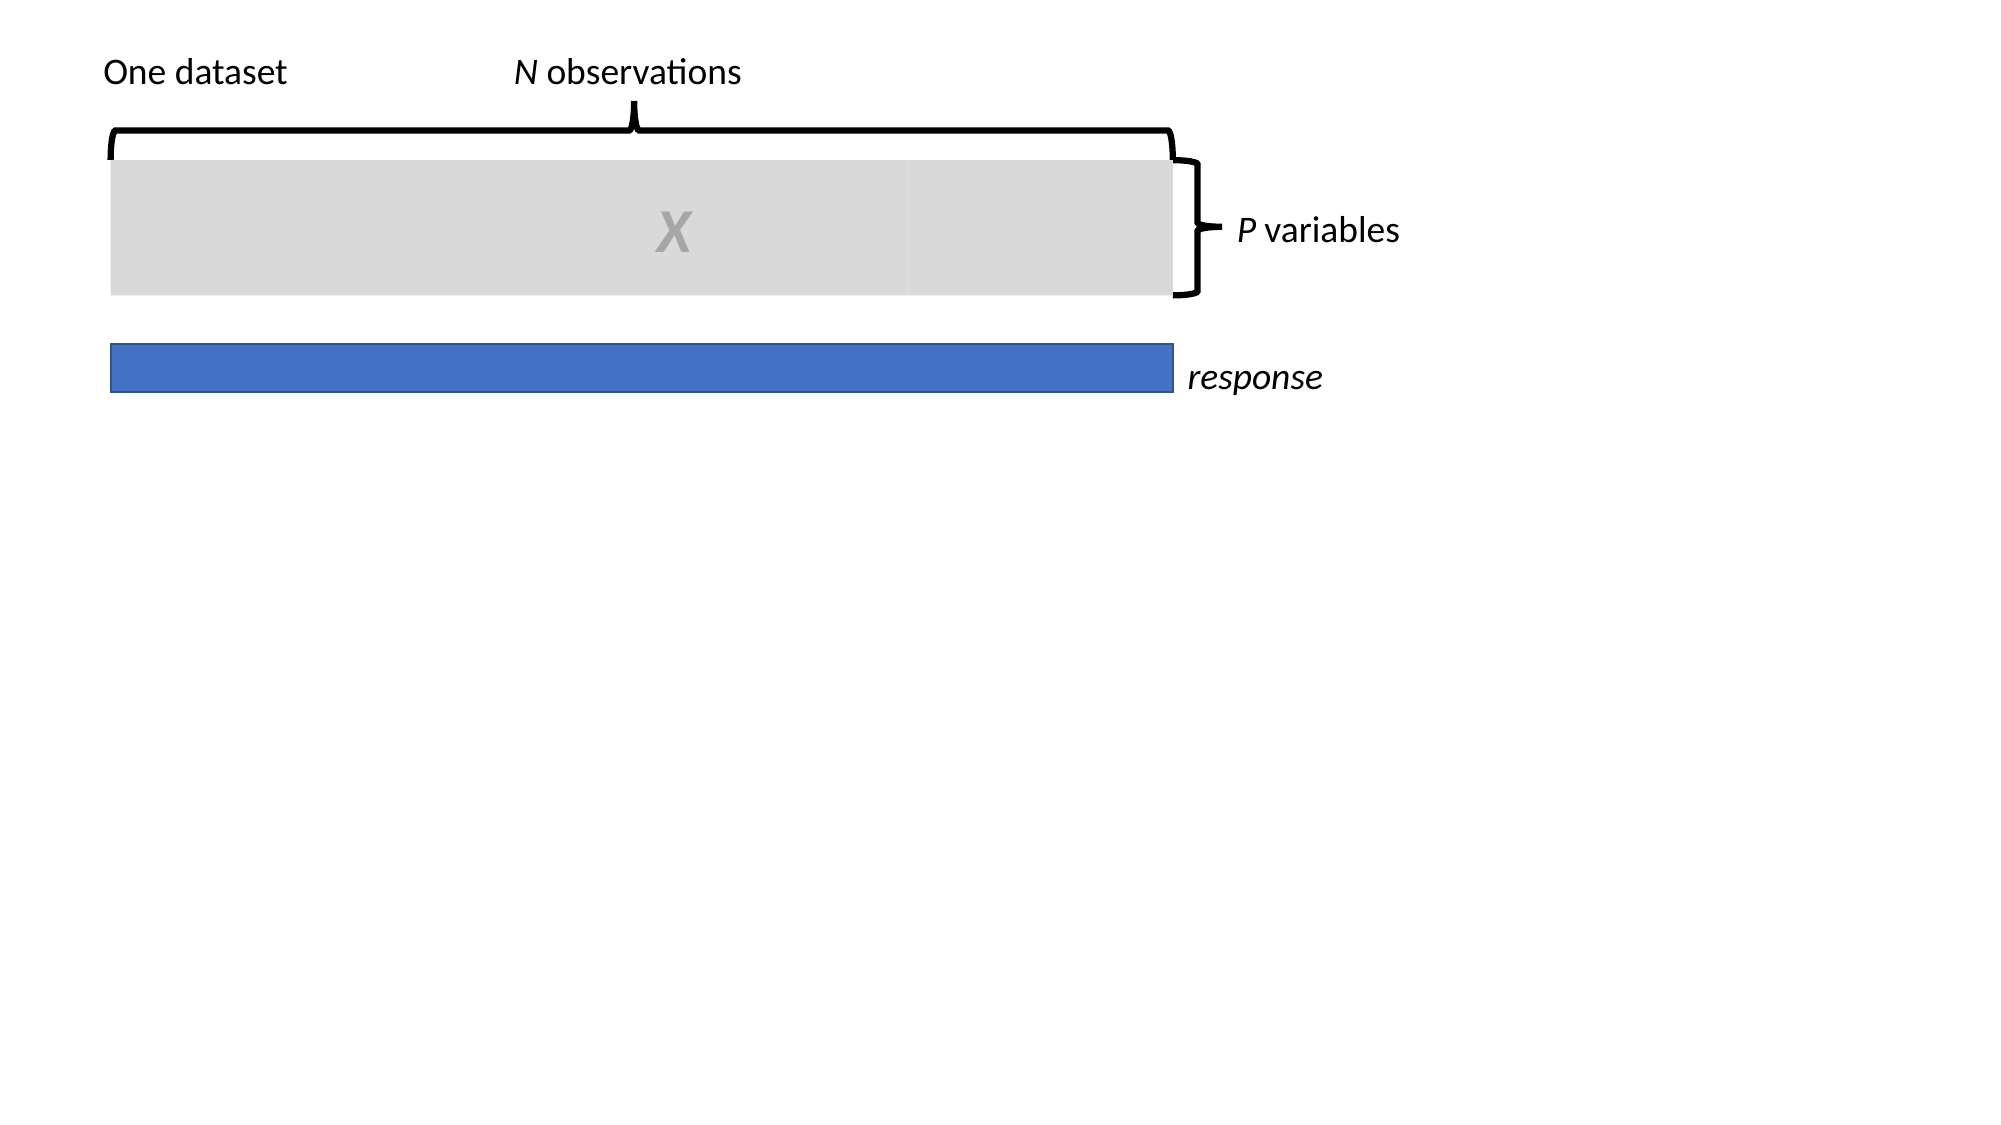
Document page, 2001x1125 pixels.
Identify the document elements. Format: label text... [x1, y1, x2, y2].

text_box P variables [1222, 197, 1454, 258]
text_box [110, 159, 375, 296]
text_box [110, 100, 1174, 159]
text_box N observations [499, 40, 1070, 100]
text_box X [641, 159, 906, 296]
text_box [375, 159, 641, 296]
text_box One dataset [88, 40, 327, 100]
text_box [906, 159, 1174, 296]
text_box [1174, 159, 1222, 296]
text_box response [1172, 344, 1404, 404]
